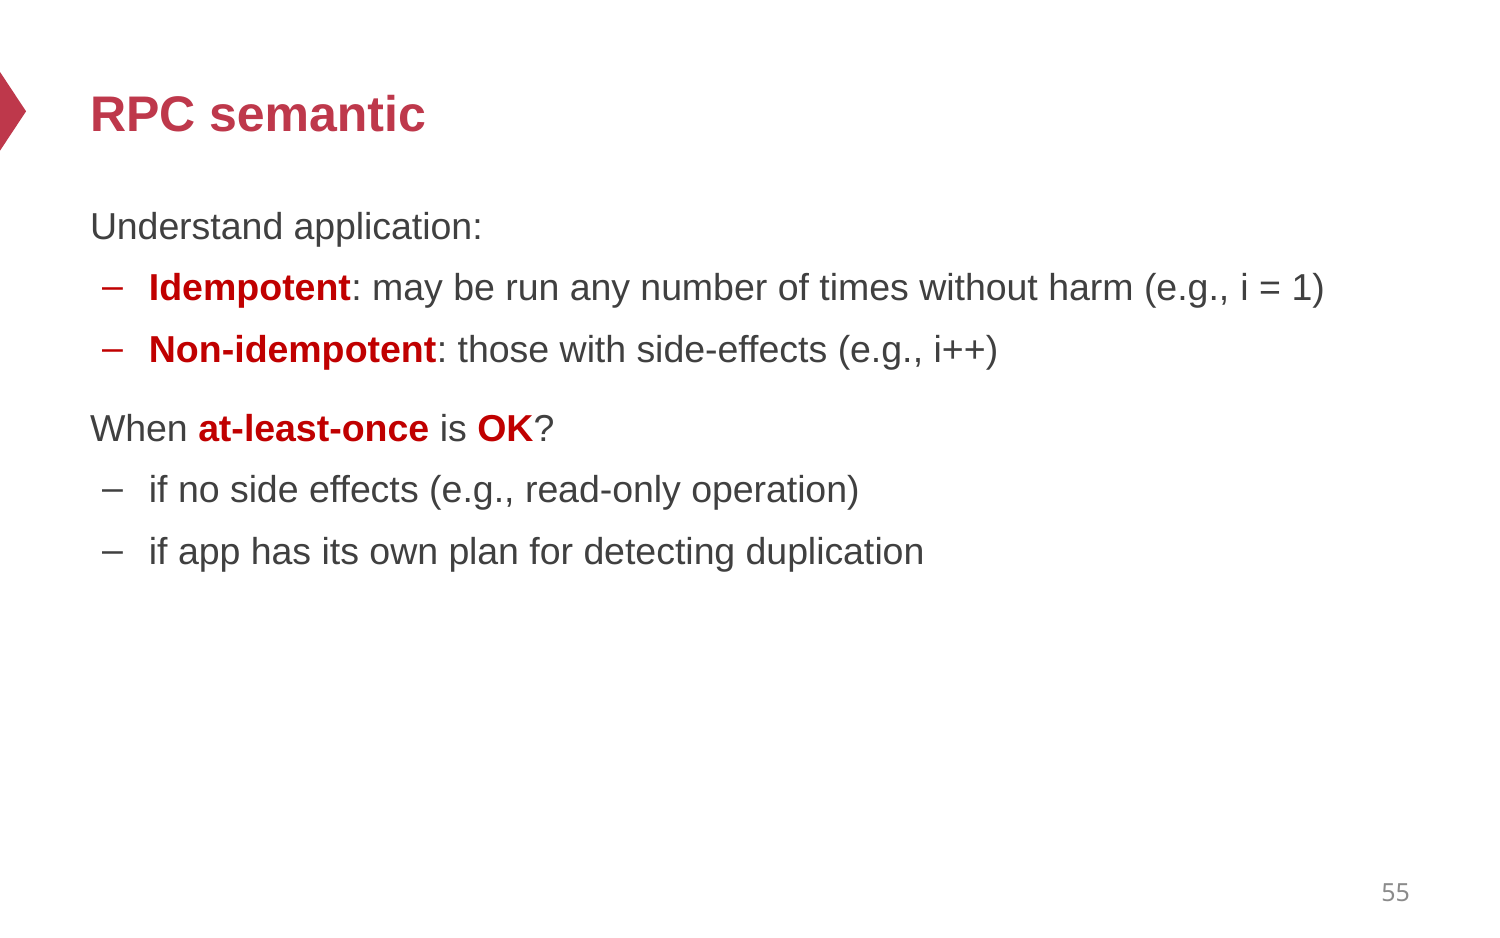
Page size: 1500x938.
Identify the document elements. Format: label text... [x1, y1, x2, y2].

title RPC semantic [75, 37, 1425, 185]
slide_number 55 [1074, 868, 1425, 919]
list Understand application: Idempotent: may be run any number of times without harm (e.g., i = 1) Non-idempotent: those with side-effects (e.g., i++) When at-least-once is OK? if no side effects (e.g., read-only operation) if app has its own plan for detecting duplication [75, 185, 1425, 804]
